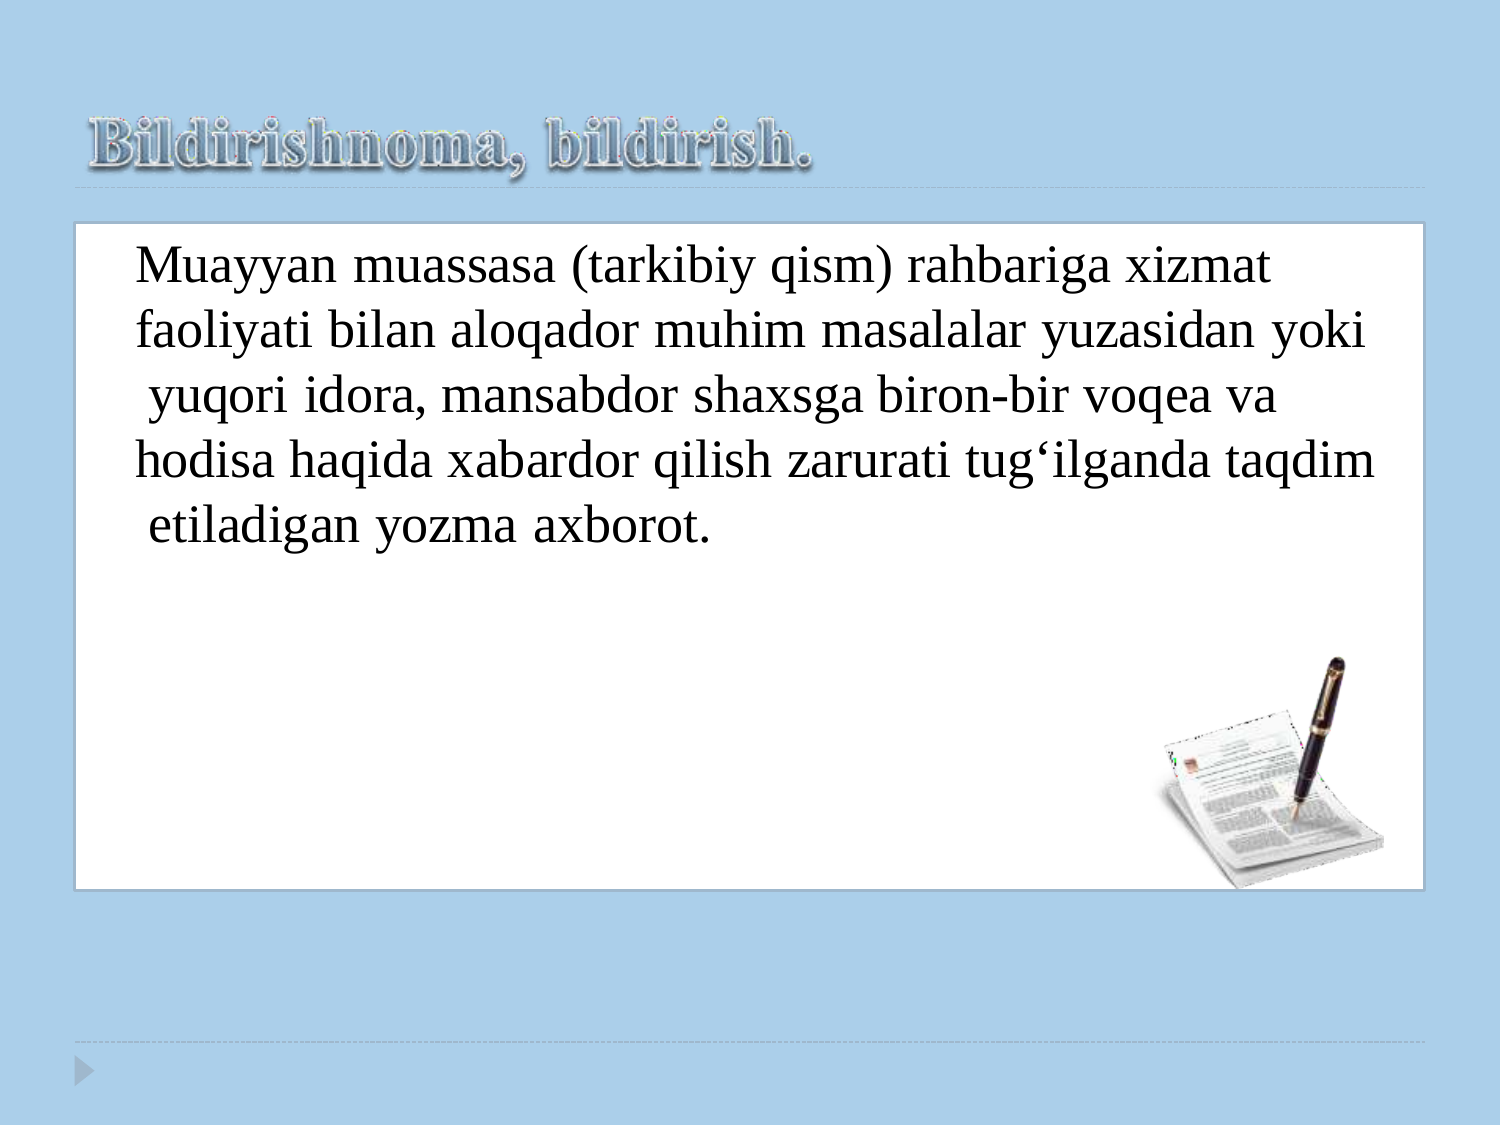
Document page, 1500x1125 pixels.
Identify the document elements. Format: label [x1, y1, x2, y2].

text_box [73, 220, 1427, 893]
picture [1148, 656, 1384, 890]
picture [80, 113, 820, 192]
